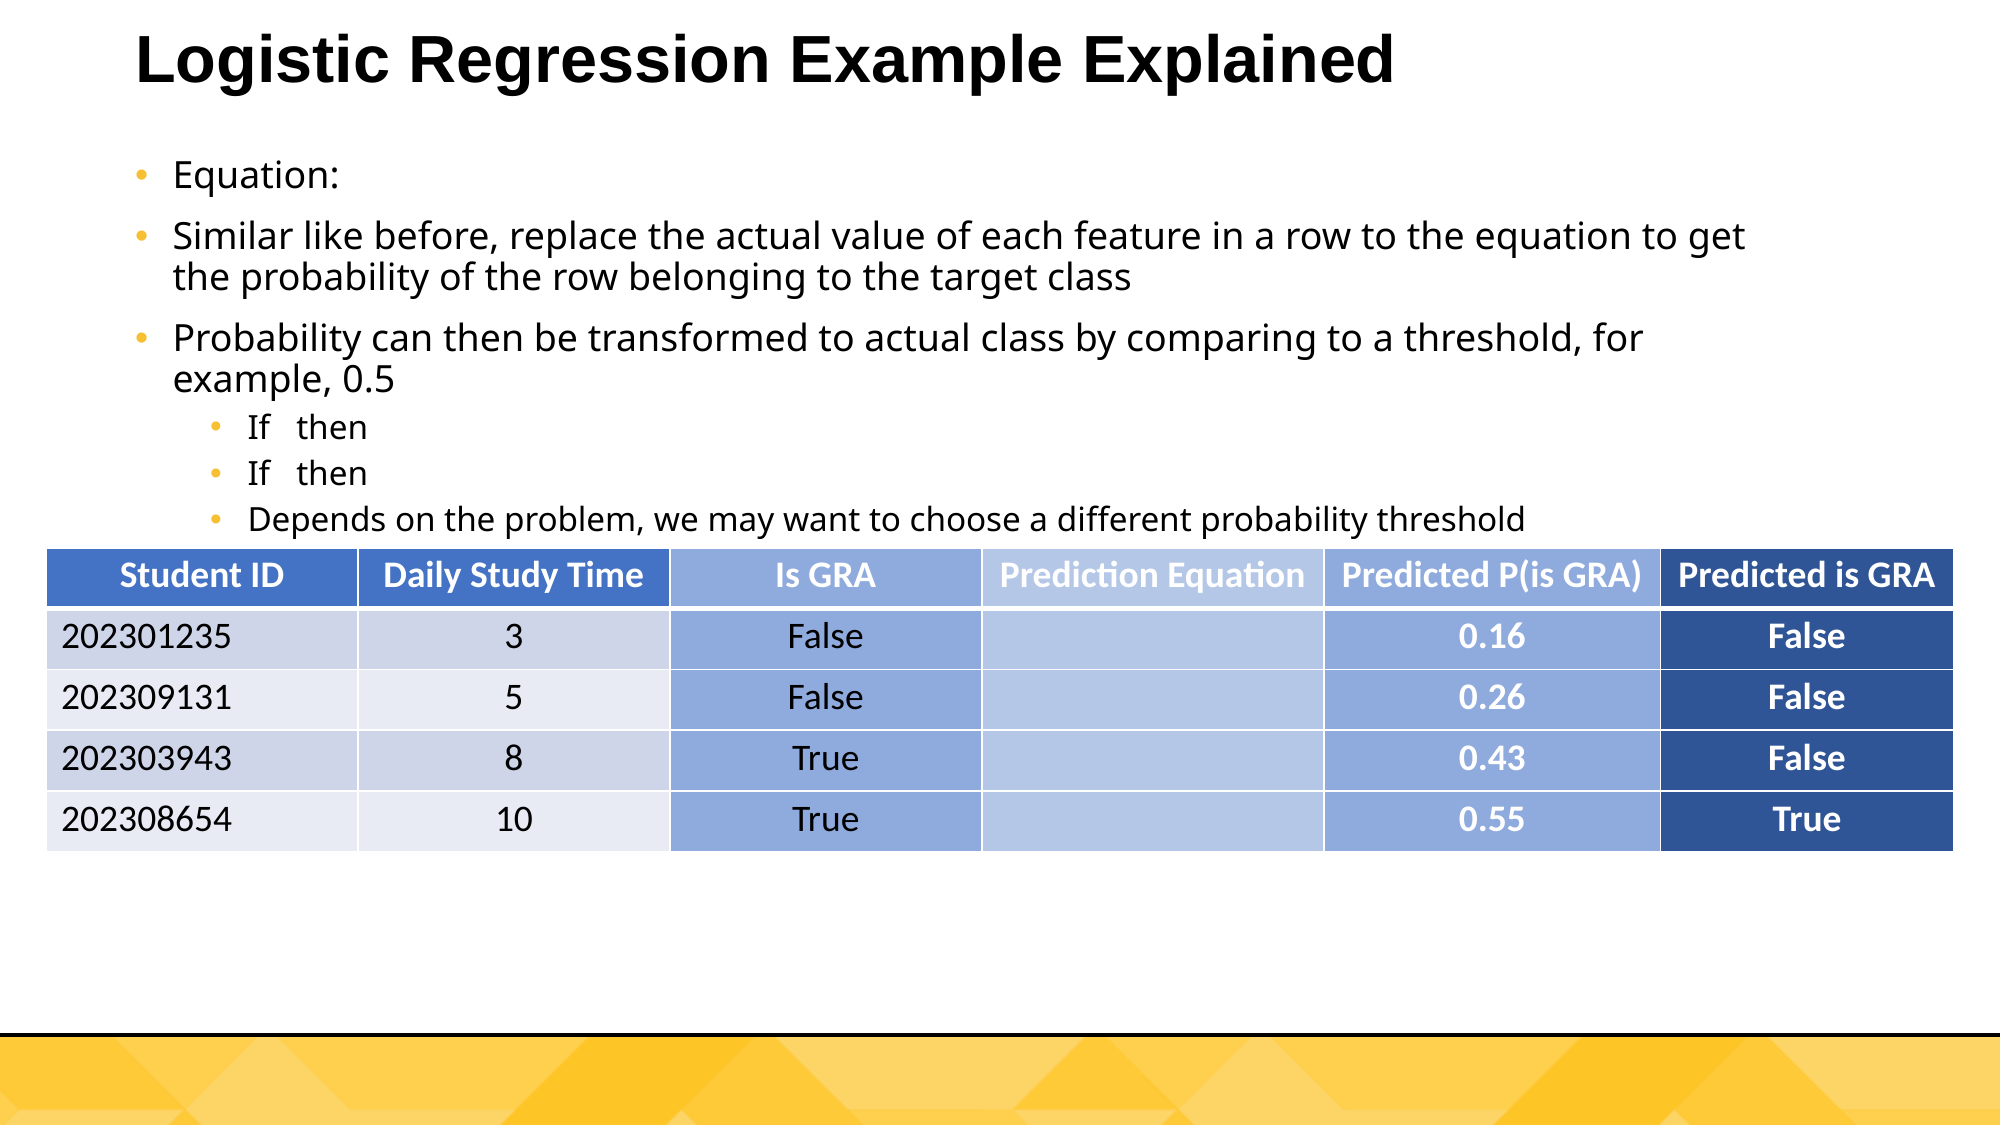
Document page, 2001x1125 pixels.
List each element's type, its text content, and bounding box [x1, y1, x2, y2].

title Logistic Regression Example Explained [120, 17, 1846, 128]
